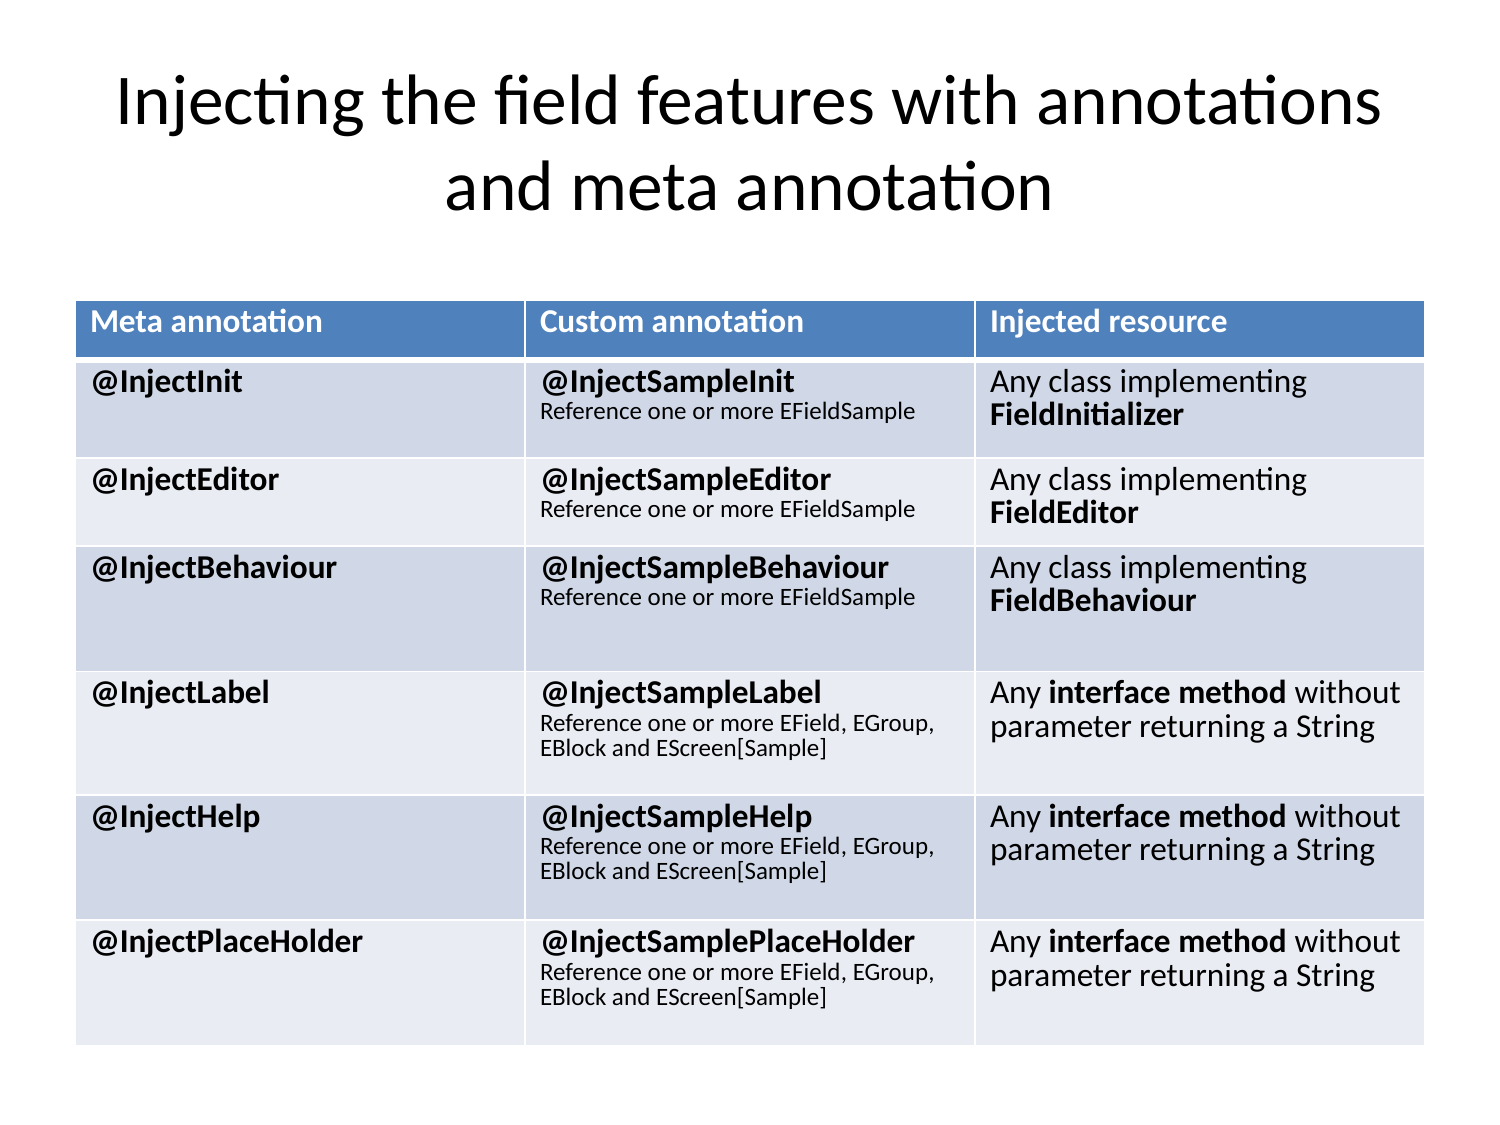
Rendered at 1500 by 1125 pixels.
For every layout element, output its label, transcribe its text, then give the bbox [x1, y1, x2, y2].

table_header Meta annotation [76, 301, 524, 357]
table_cell @InjectSampleEditor Reference one or more EFieldSample [526, 459, 974, 545]
table_cell @InjectLabel [76, 672, 524, 794]
table_cell Any class implementing FieldEditor [976, 459, 1424, 545]
table_cell @InjectSampleBehaviour Reference one or more EFieldSample [526, 547, 974, 671]
table_cell @InjectSampleInit Reference one or more EFieldSample [526, 363, 974, 457]
table_header Injected resource [976, 301, 1424, 357]
table_cell Any class implementing FieldBehaviour [976, 547, 1424, 671]
table_cell Any class implementing FieldInitializer [976, 363, 1424, 457]
table_cell @InjectBehaviour [76, 547, 524, 671]
table_cell @InjectInit [76, 363, 524, 457]
table_cell @InjectSampleLabel Reference one or more EField, EGroup, EBlock and EScreen[Sample] [526, 672, 974, 794]
table_cell @InjectPlaceHolder [76, 921, 524, 1045]
table_cell @InjectSampleHelp Reference one or more EField, EGroup, EBlock and EScreen[Sample] [526, 796, 974, 919]
table_cell @InjectEditor [76, 459, 524, 545]
table_cell @InjectHelp [76, 796, 524, 919]
title Injecting the field features with annotations and meta annotation [75, 45, 1425, 233]
table_cell Any interface method without parameter returning a String [976, 672, 1424, 794]
table_cell Any interface method without parameter returning a String [976, 796, 1424, 919]
table_cell @InjectSamplePlaceHolder Reference one or more EField, EGroup, EBlock and EScreen[Sample] [526, 921, 974, 1045]
table_header Custom annotation [526, 301, 974, 357]
table_cell Any interface method without parameter returning a String [976, 921, 1424, 1045]
